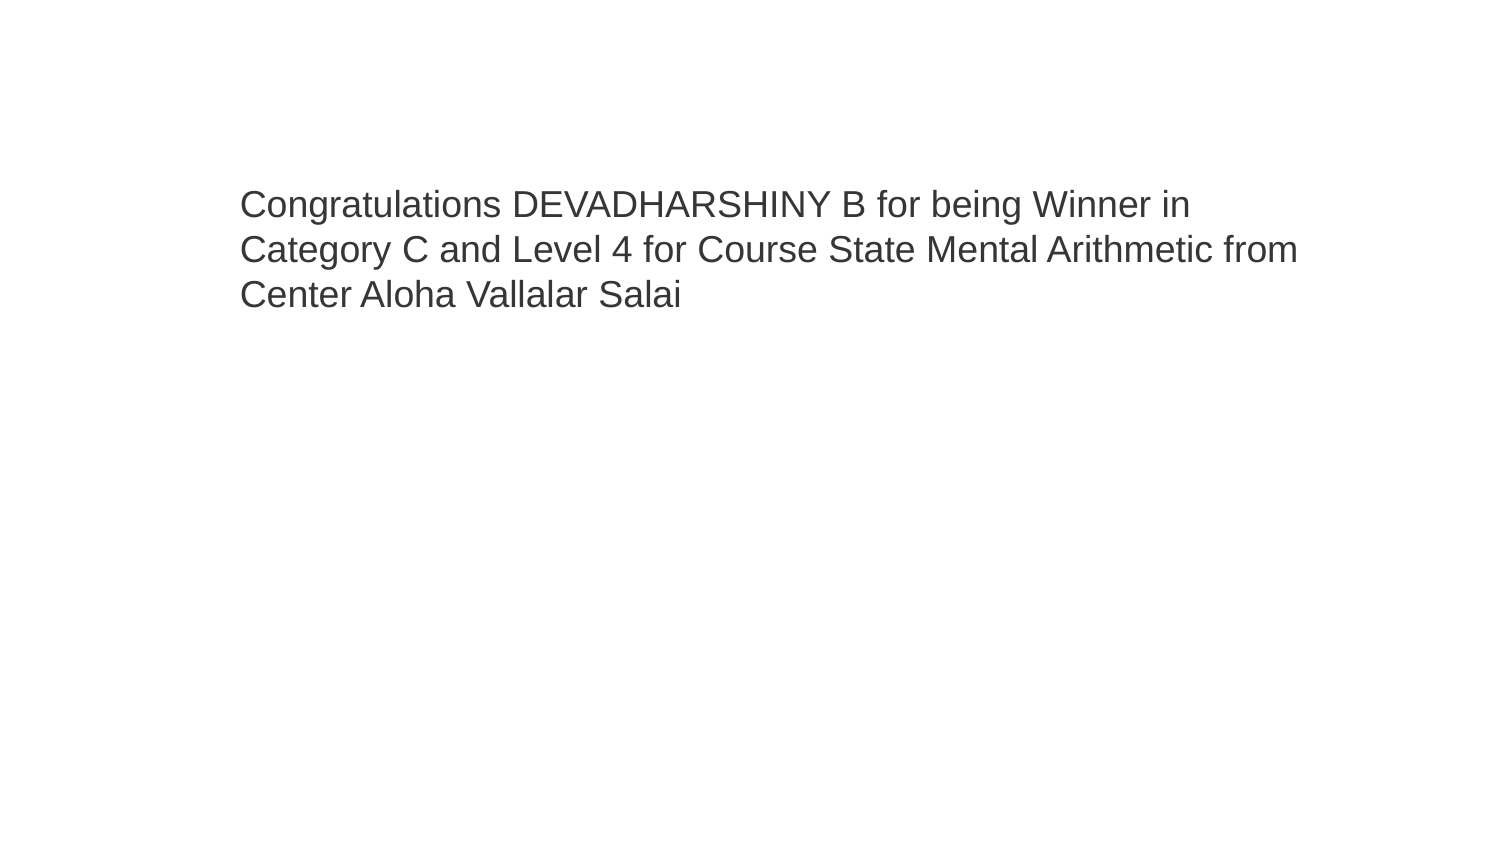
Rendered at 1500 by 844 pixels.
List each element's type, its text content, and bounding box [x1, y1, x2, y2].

text_box Congratulations DEVADHARSHINY B for being Winner in Category C and Level 4 for Course State Mental Arithmetic from Center Aloha Vallalar Salai [224, 224, 1350, 270]
